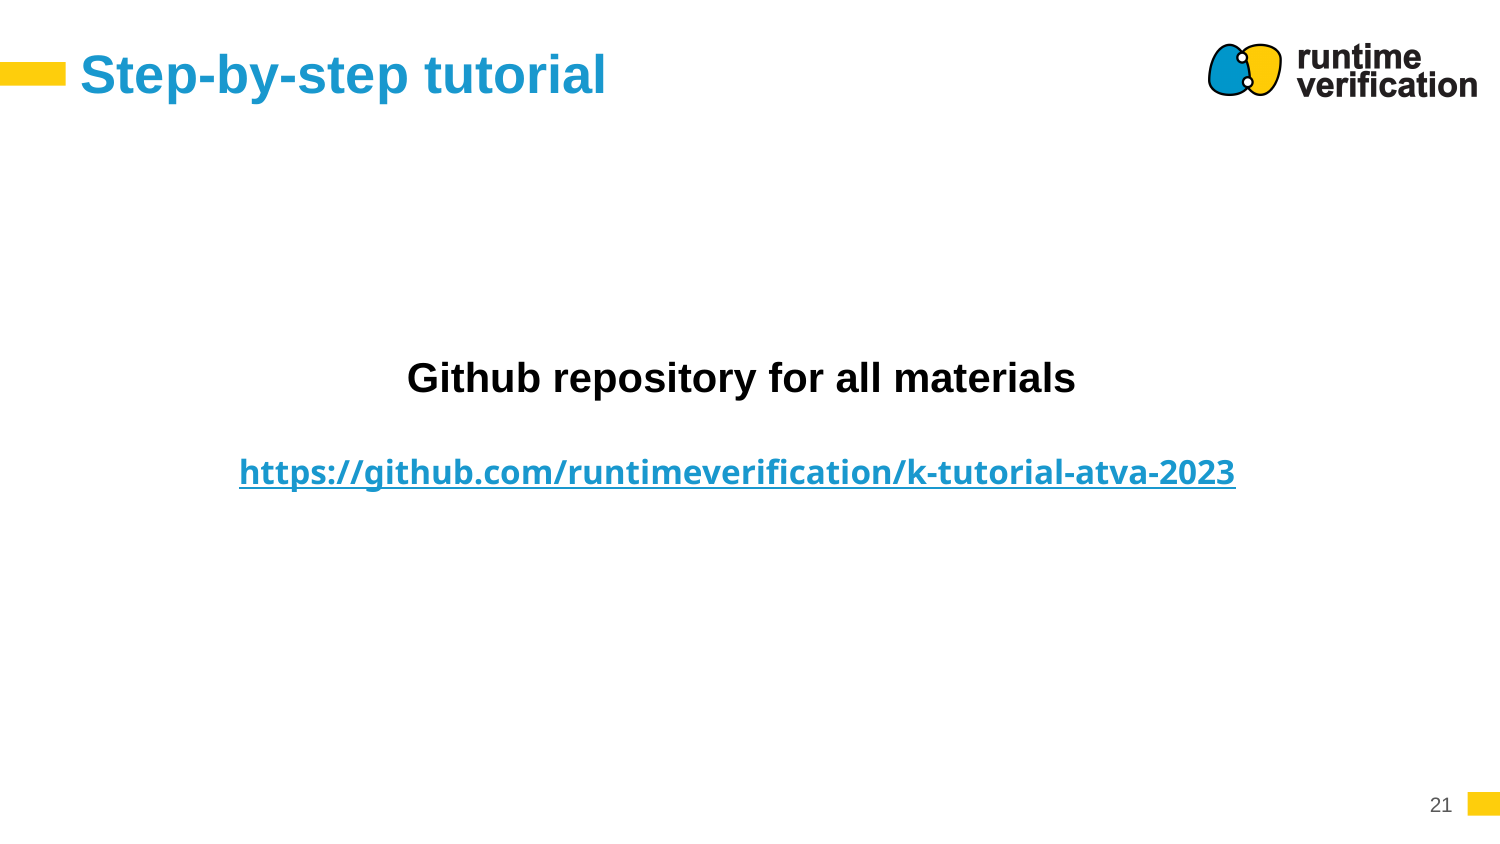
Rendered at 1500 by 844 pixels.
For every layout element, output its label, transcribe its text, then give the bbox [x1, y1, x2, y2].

text_box [94, 187, 1390, 762]
text_box [0, 62, 65, 86]
picture [1207, 38, 1480, 110]
text_box Github repository for all materials https://github.com/runtimeverification/k-tutorial-atva-2023 [114, 339, 1369, 508]
text_box [1468, 792, 1500, 816]
slide_number ‹#› [1409, 771, 1468, 837]
text_box Step-by-step tutorial [65, 32, 959, 116]
